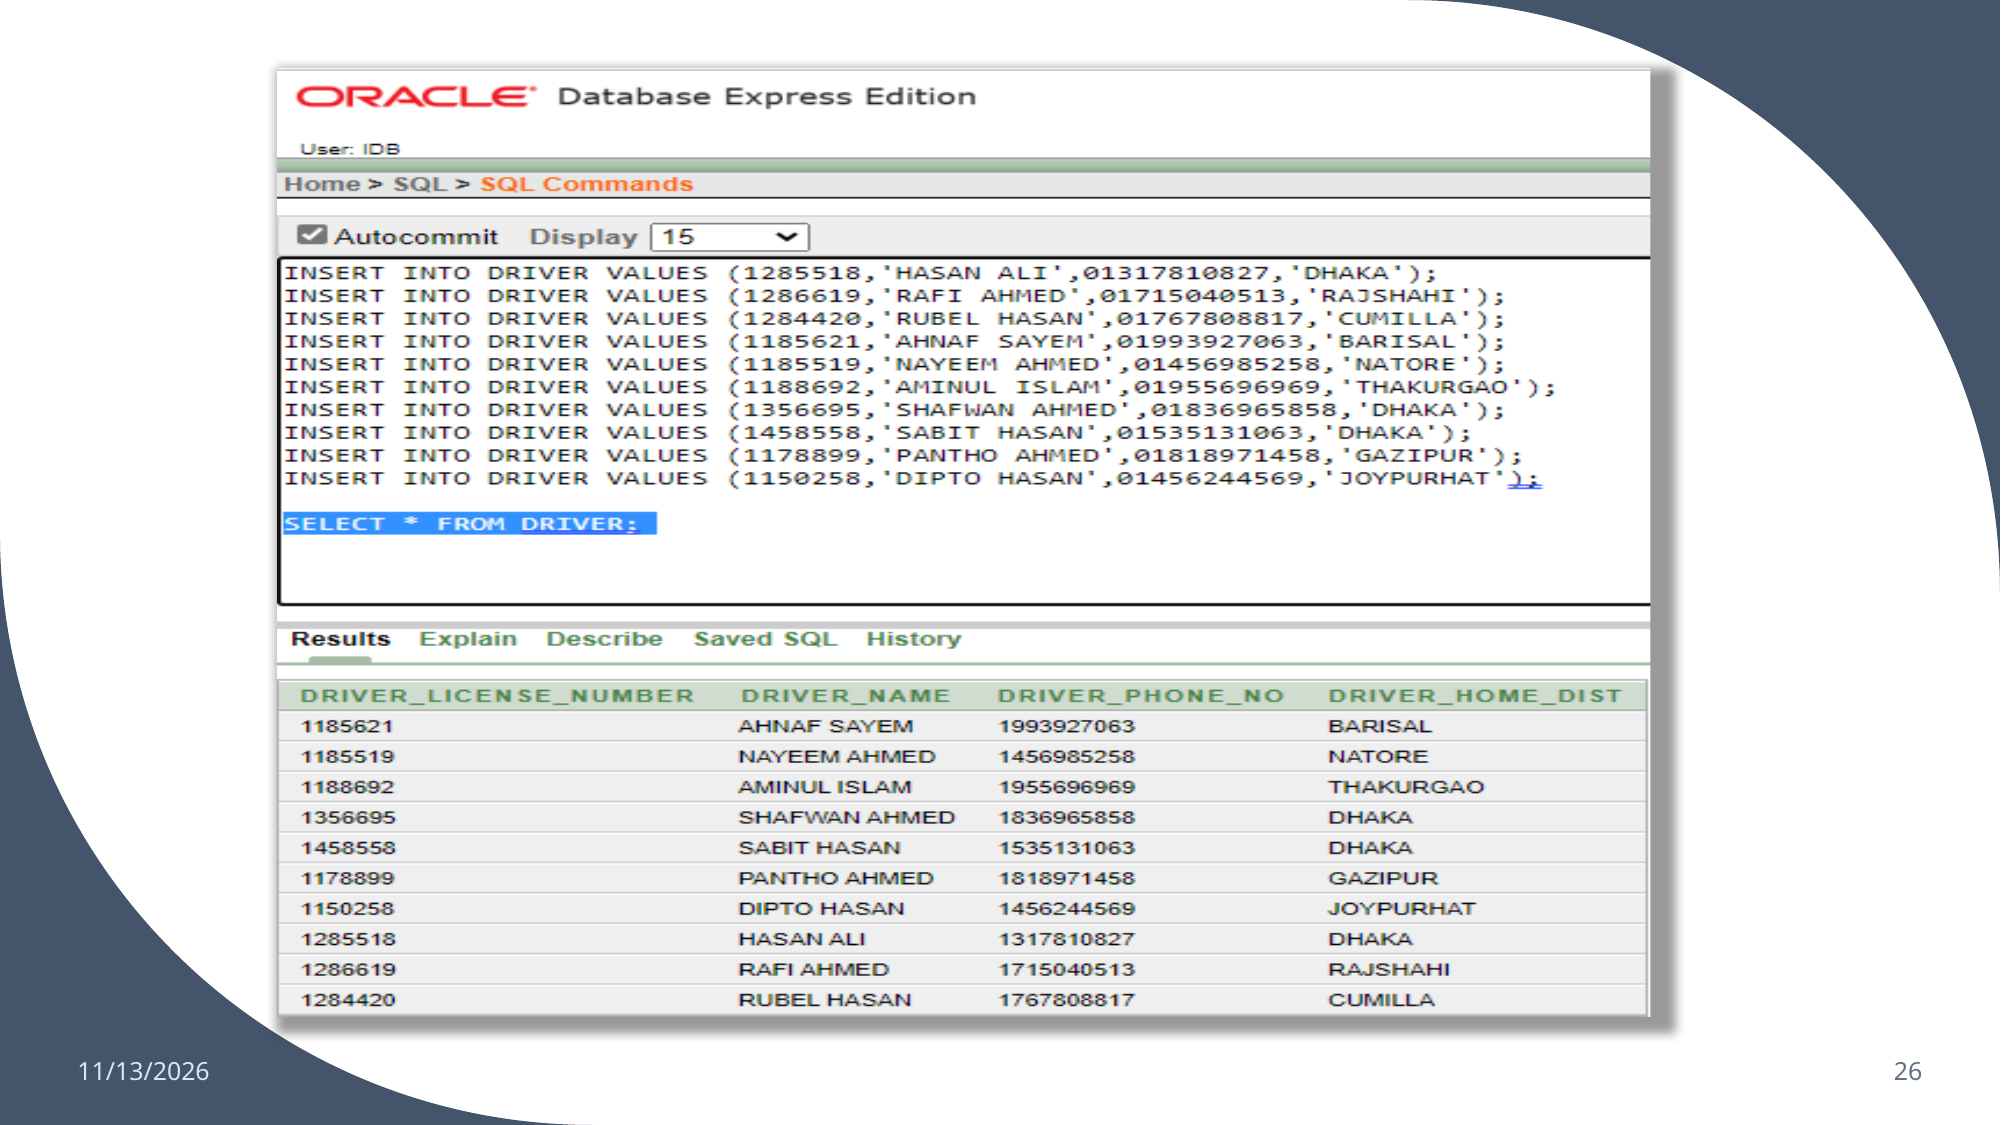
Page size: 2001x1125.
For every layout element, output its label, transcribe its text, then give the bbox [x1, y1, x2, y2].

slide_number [62, 1042, 342, 1103]
text_box [277, 68, 1651, 1017]
slide_number 26 [1665, 1042, 1938, 1103]
